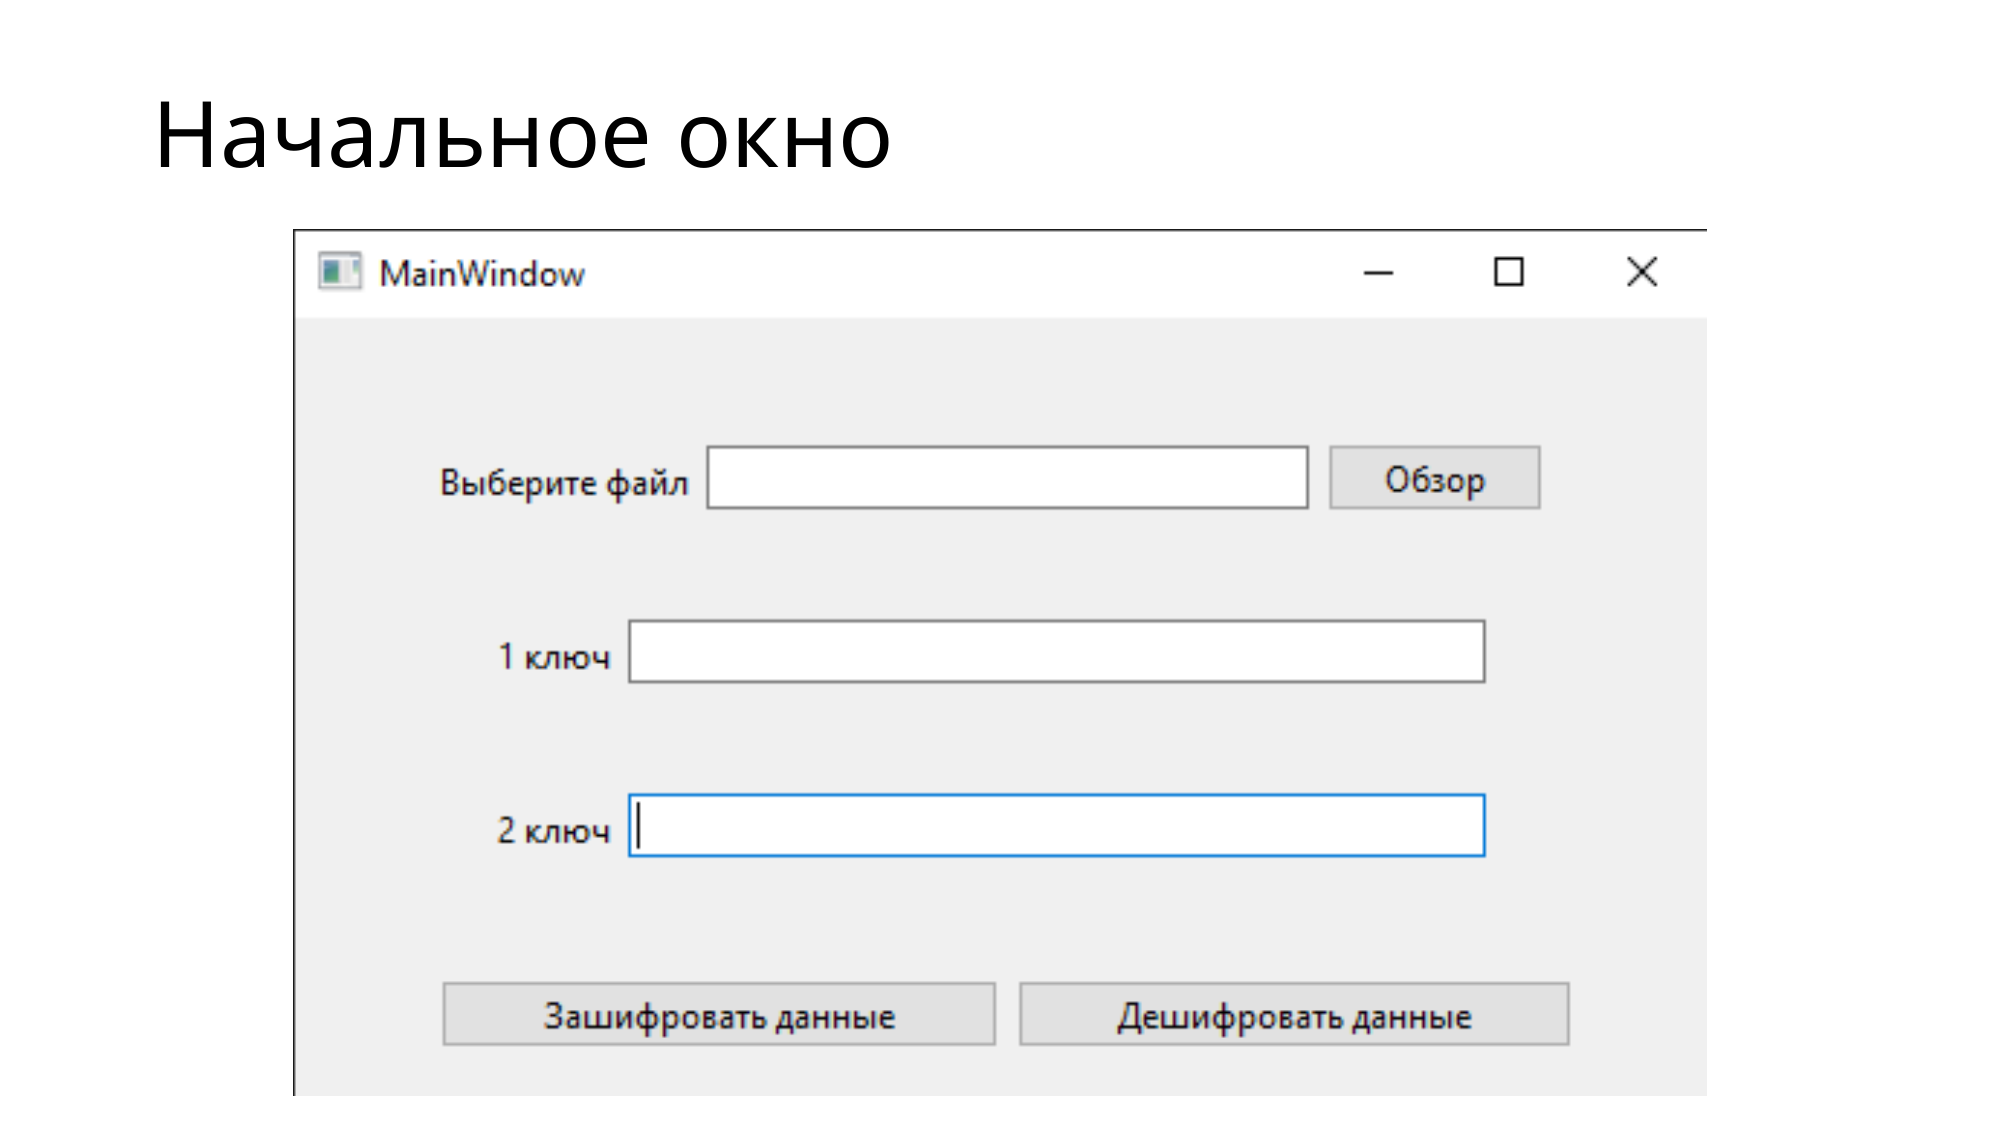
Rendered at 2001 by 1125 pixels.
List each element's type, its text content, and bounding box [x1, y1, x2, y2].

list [293, 229, 1707, 1096]
title Начальное окно [137, 29, 1863, 247]
